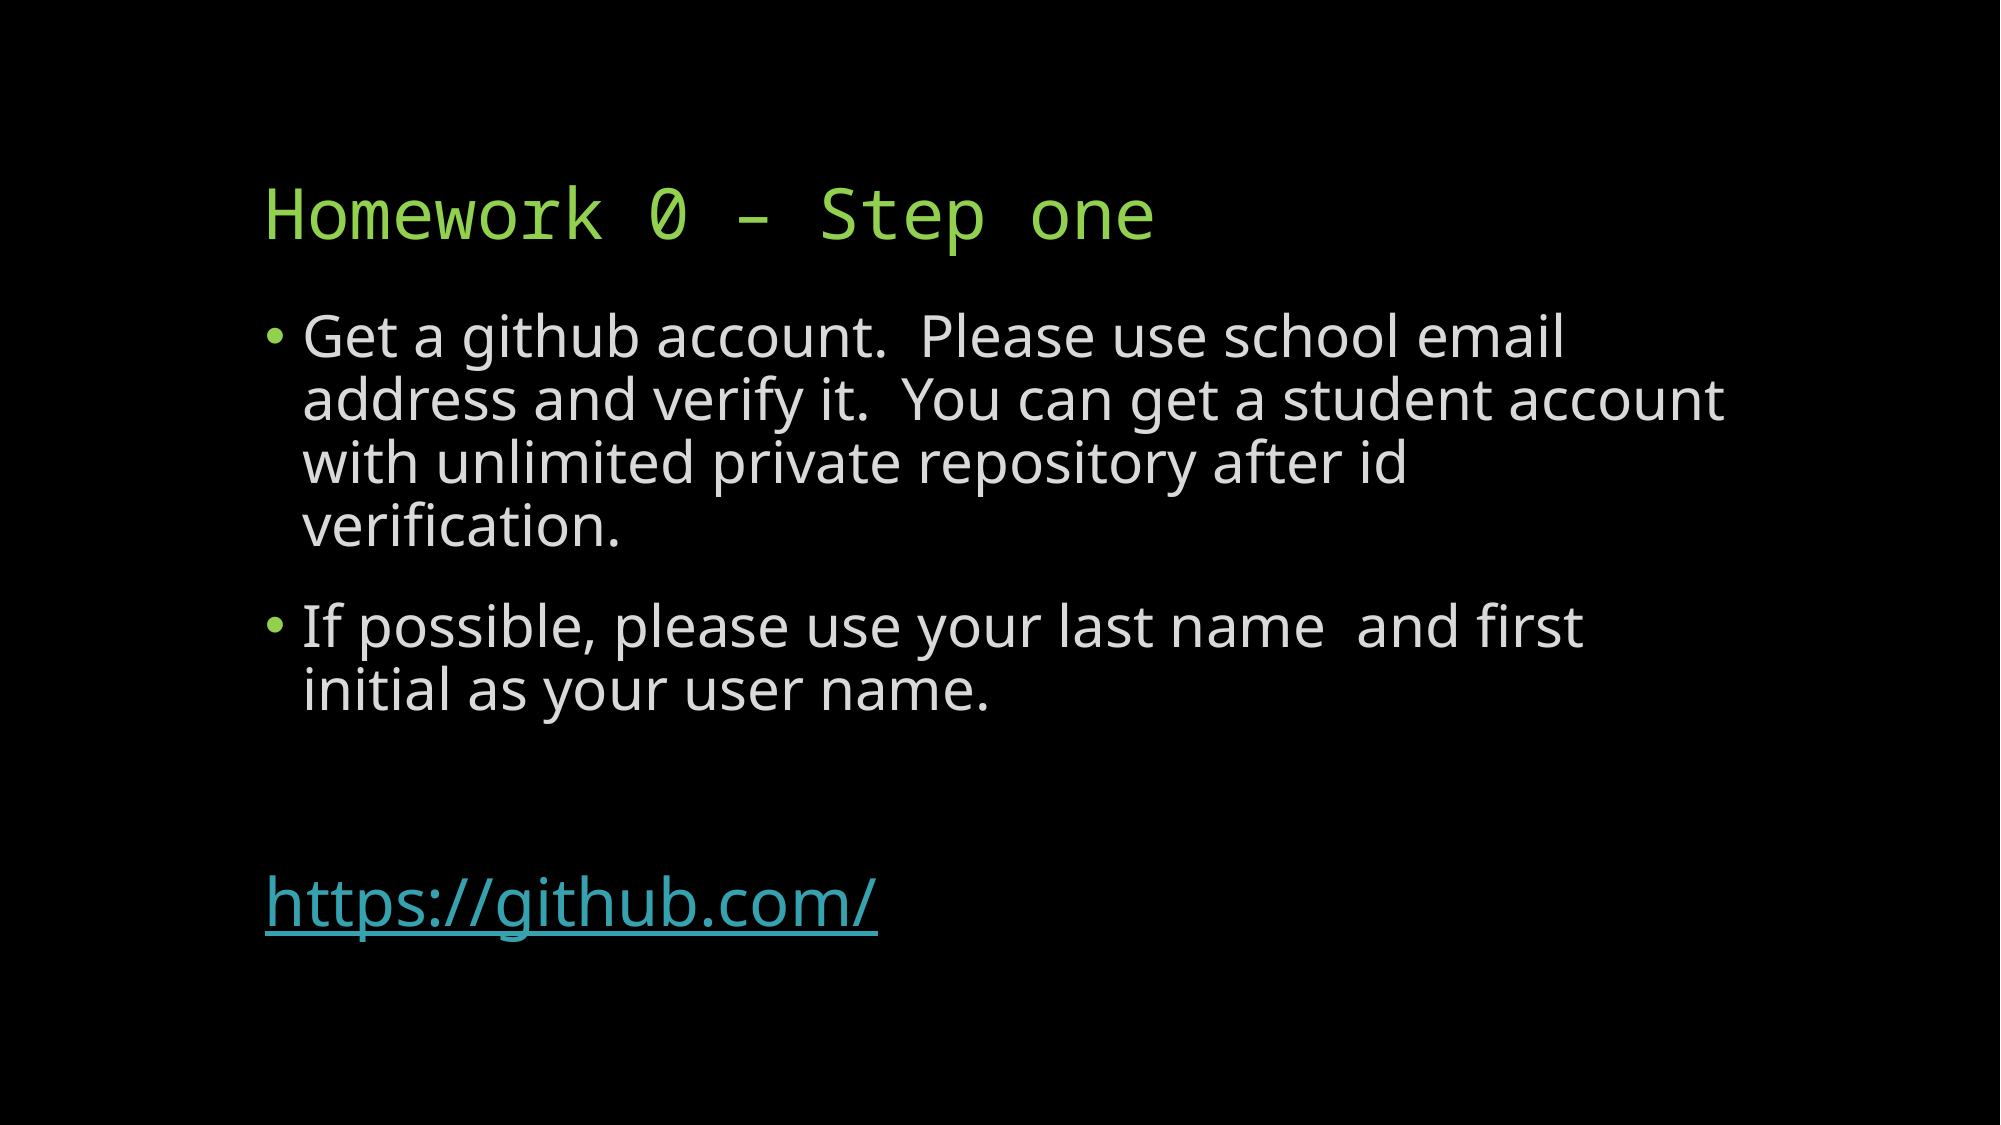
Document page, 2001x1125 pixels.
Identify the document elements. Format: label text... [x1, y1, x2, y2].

list Get a github account. Please use school email address and verify it. You can get a student account with unlimited private repository after id verification. If possible, please use your last name and first initial as your user name. https://github.com/ [249, 299, 1750, 1000]
title Homework 0 – Step one [249, 75, 1750, 263]
